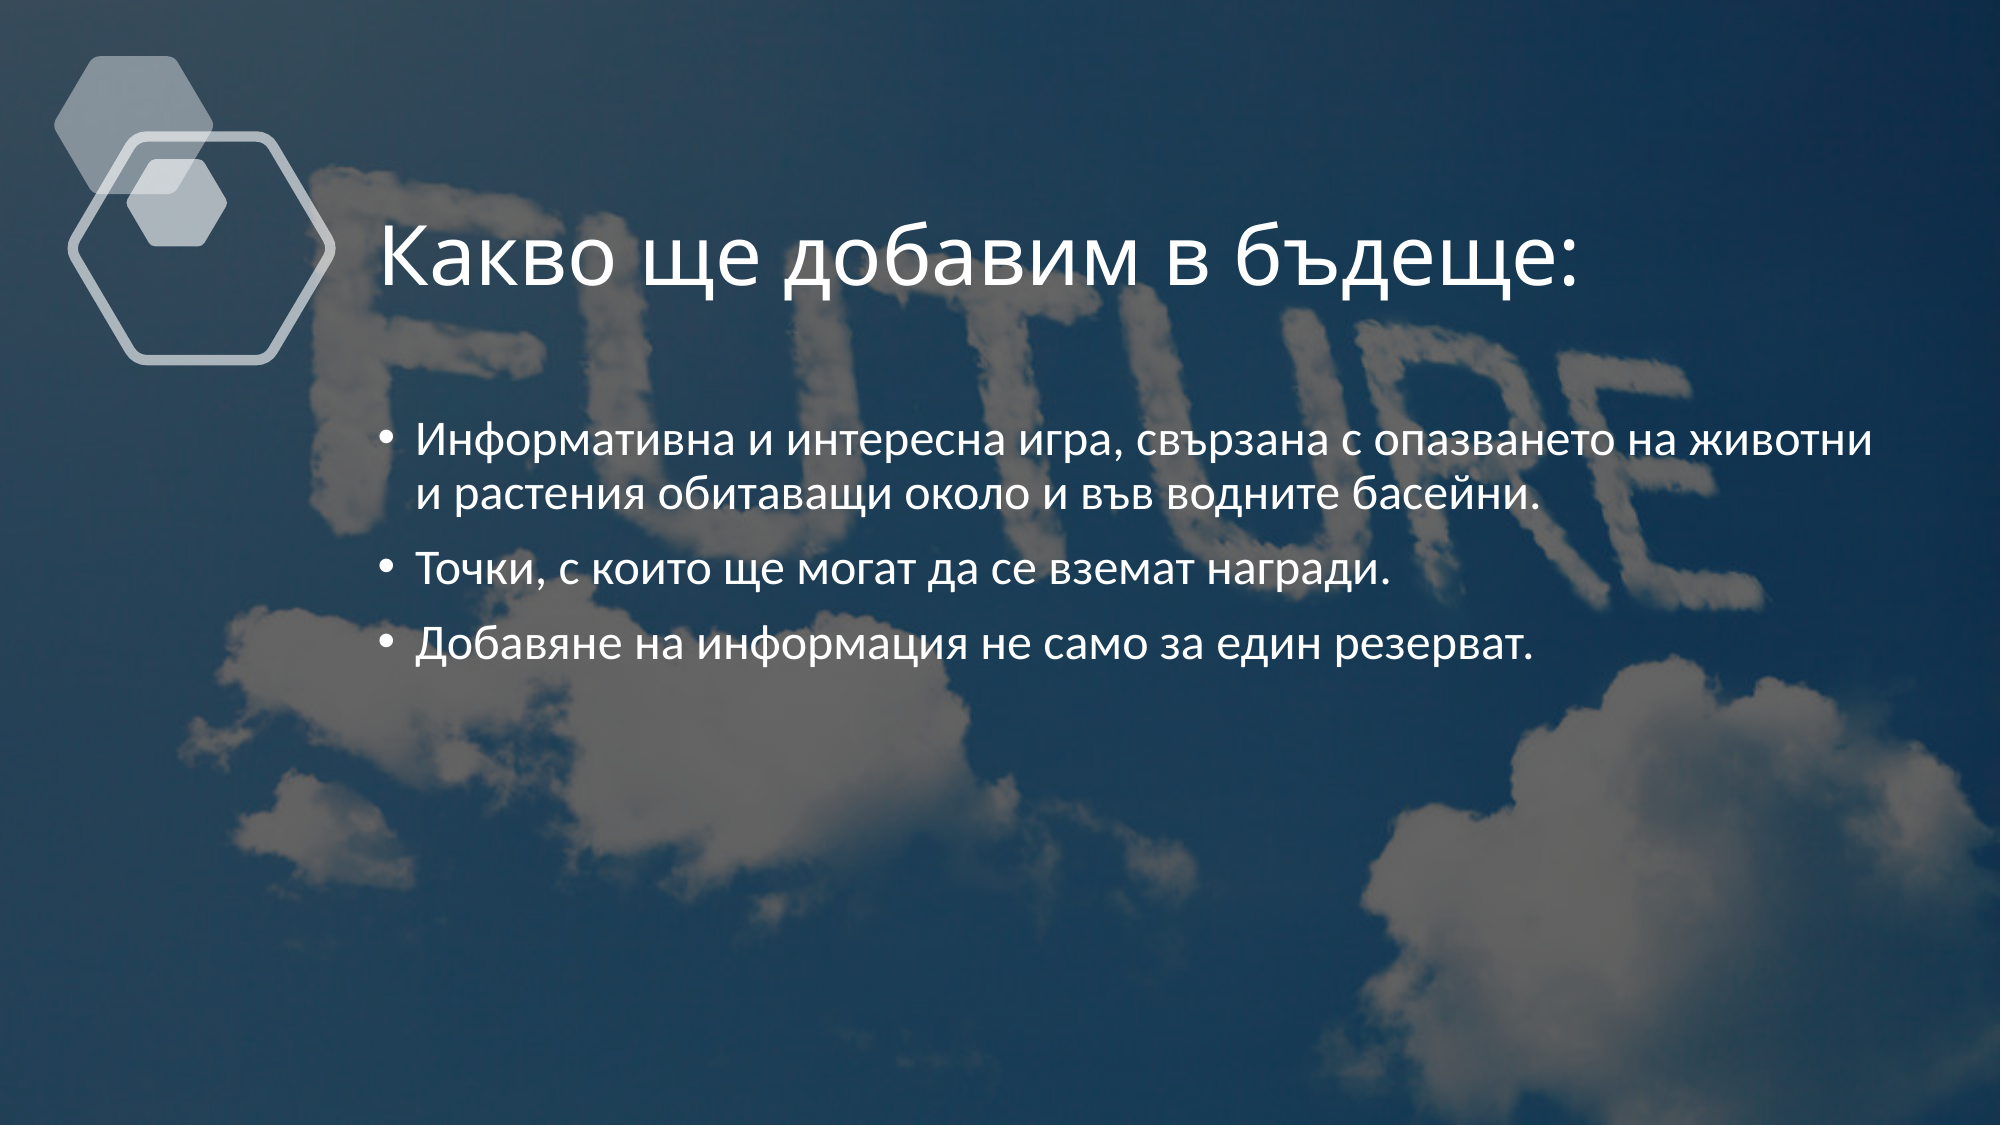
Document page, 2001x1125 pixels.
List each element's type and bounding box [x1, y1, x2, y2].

picture [0, 0, 2000, 1125]
text_box [53, 56, 332, 361]
